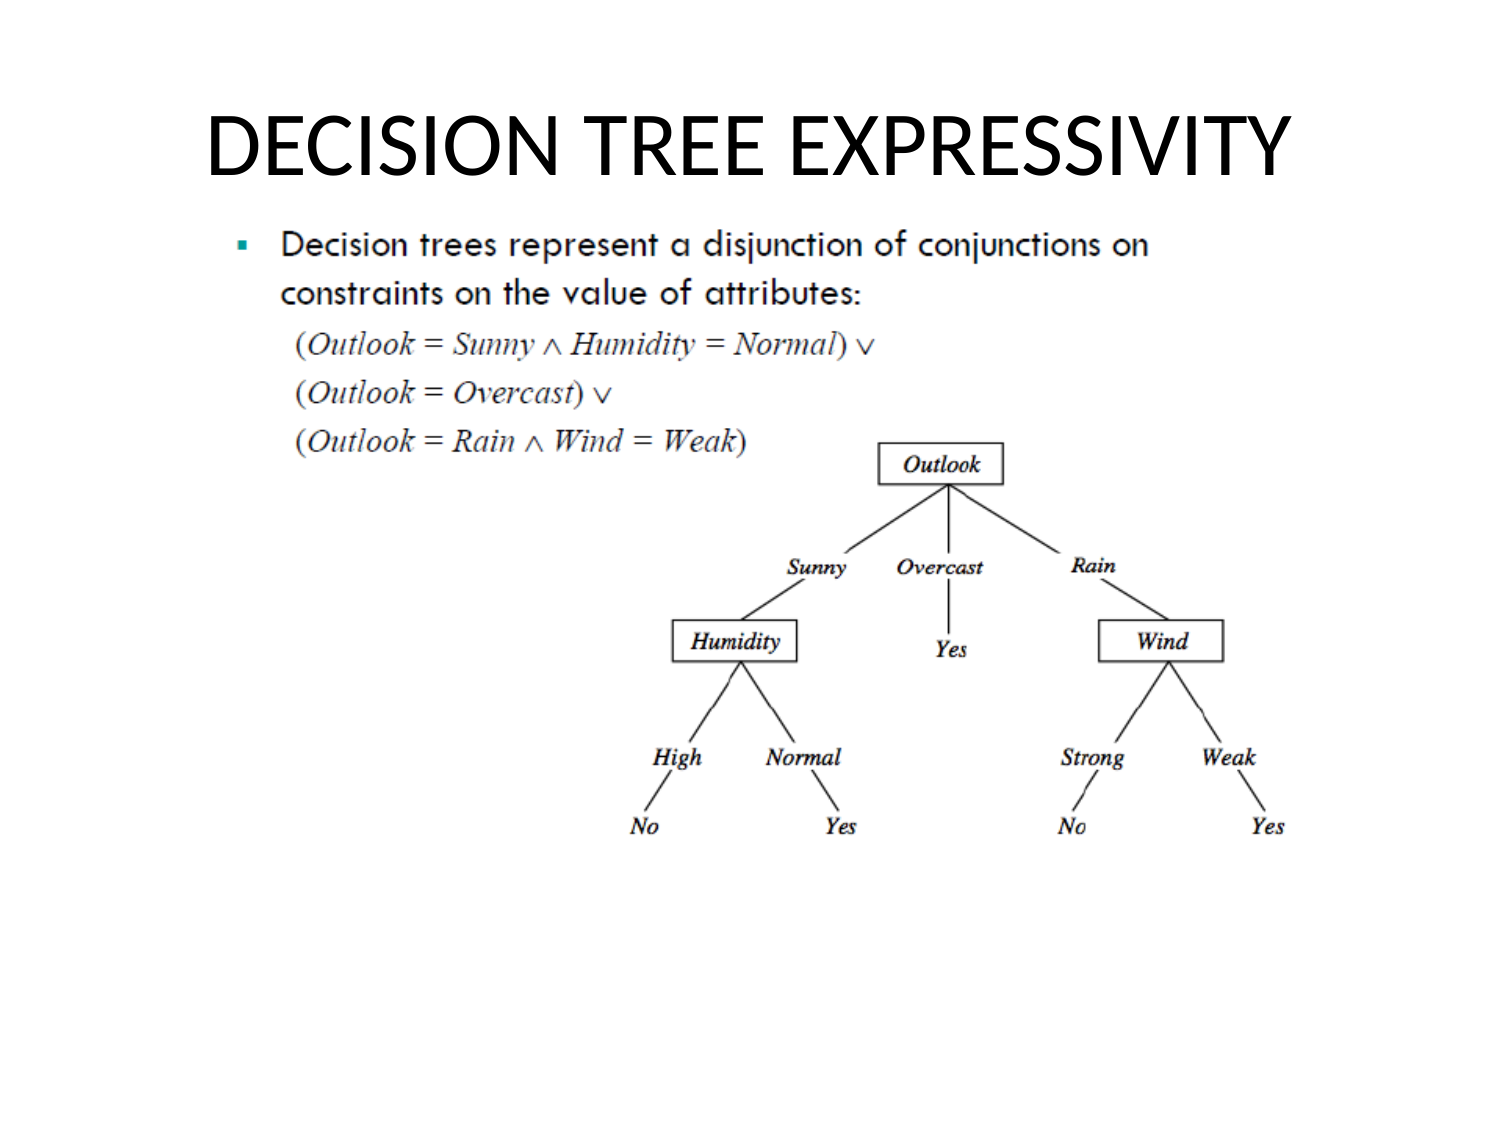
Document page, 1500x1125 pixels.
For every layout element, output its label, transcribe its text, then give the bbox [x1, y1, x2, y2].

picture [203, 214, 1297, 911]
title DECISION TREE EXPRESSIVITY [75, 45, 1425, 233]
